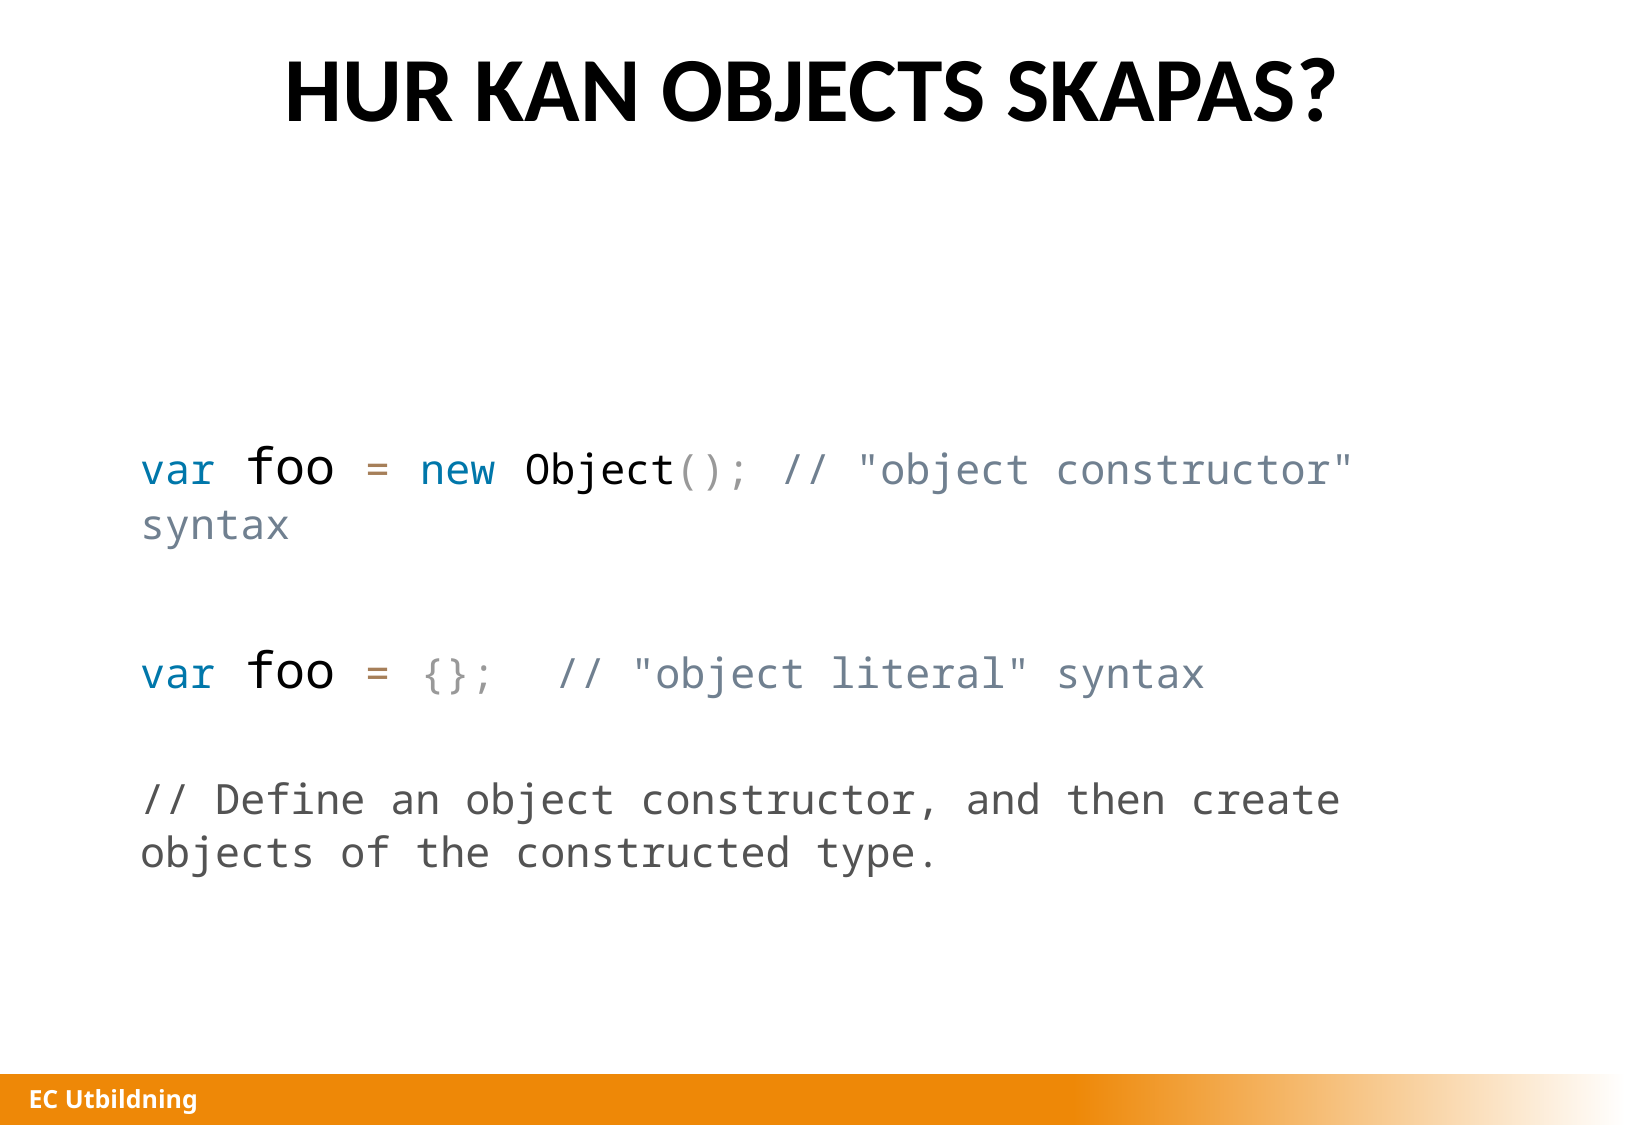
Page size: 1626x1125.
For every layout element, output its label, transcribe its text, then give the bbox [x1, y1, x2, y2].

text_box EC Utbildning [28, 1083, 551, 1114]
title HUR KAN OBJECTS SKAPAS? [73, 19, 1552, 149]
text_box var foo = new Object(); // "object constructor" syntax var foo = {}; // "object literal" syntax // Define an object constructor, and then create objects of the constructed type. [125, 422, 1500, 976]
